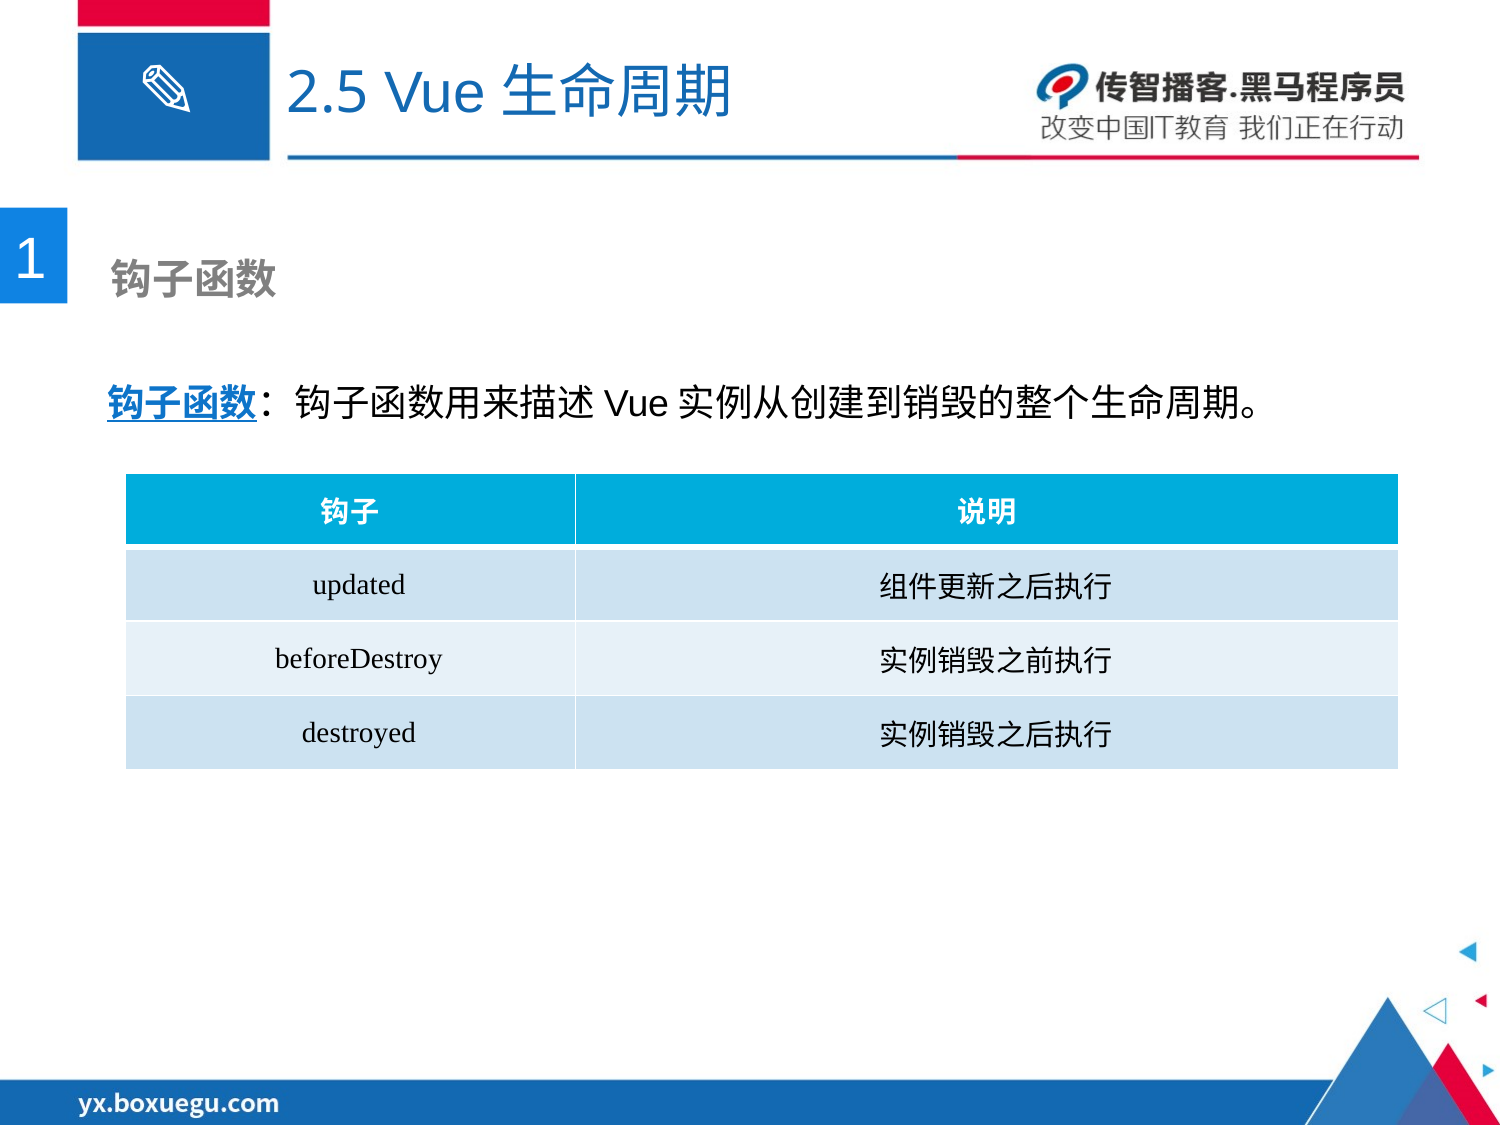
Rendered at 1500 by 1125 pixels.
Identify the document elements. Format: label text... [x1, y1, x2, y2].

table_header 说明 [576, 474, 1398, 544]
title 2.5 Vue生命周期 [271, 25, 1046, 153]
table_cell destroyed [126, 696, 575, 769]
text_box 钩子函数 [70, 245, 842, 310]
table_cell beforeDestroy [126, 622, 575, 695]
table_cell updated [126, 550, 575, 620]
table_header 钩子 [126, 474, 575, 544]
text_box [0, 207, 68, 304]
text_box 钩子函数：钩子函数用来描述Vue实例从创建到销毁的整个生命周期。 [92, 326, 1390, 432]
table_cell 组件更新之后执行 [576, 550, 1398, 620]
table_cell 实例销毁之前执行 [576, 622, 1398, 695]
picture [0, 1, 1500, 1125]
table_cell 实例销毁之后执行 [576, 696, 1398, 769]
